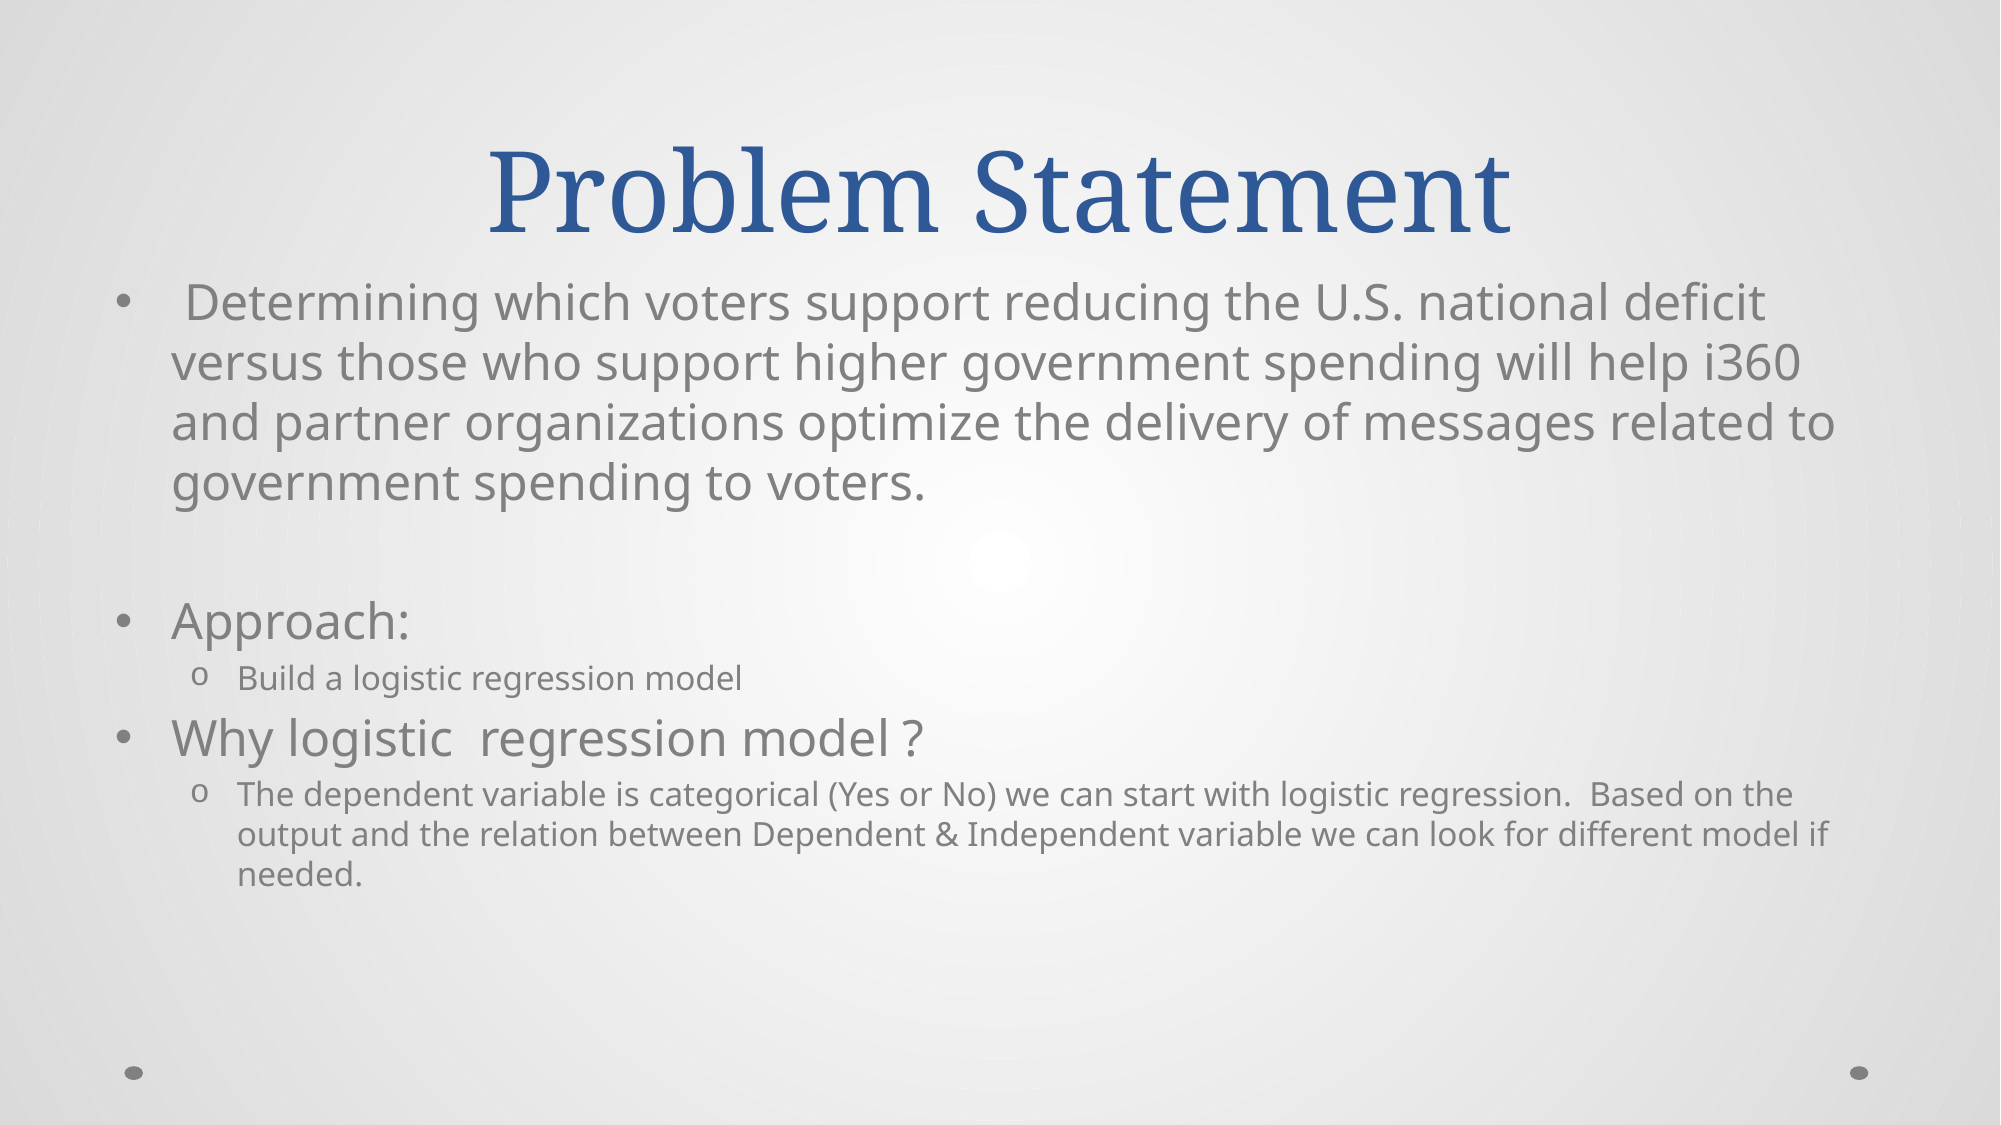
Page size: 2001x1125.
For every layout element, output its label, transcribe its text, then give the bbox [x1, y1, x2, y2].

list Determining which voters support reducing the U.S. national deficit versus those who support higher government spending will help i360 and partner organizations optimize the delivery of messages related to government spending to voters. Approach: Build a logistic regression model Why logistic regression model ? The dependent variable is categorical (Yes or No) we can start with logistic regression. Based on the output and the relation between Dependent & Independent variable we can look for different model if needed. [99, 262, 1900, 1005]
title Problem Statement [99, 0, 1900, 262]
